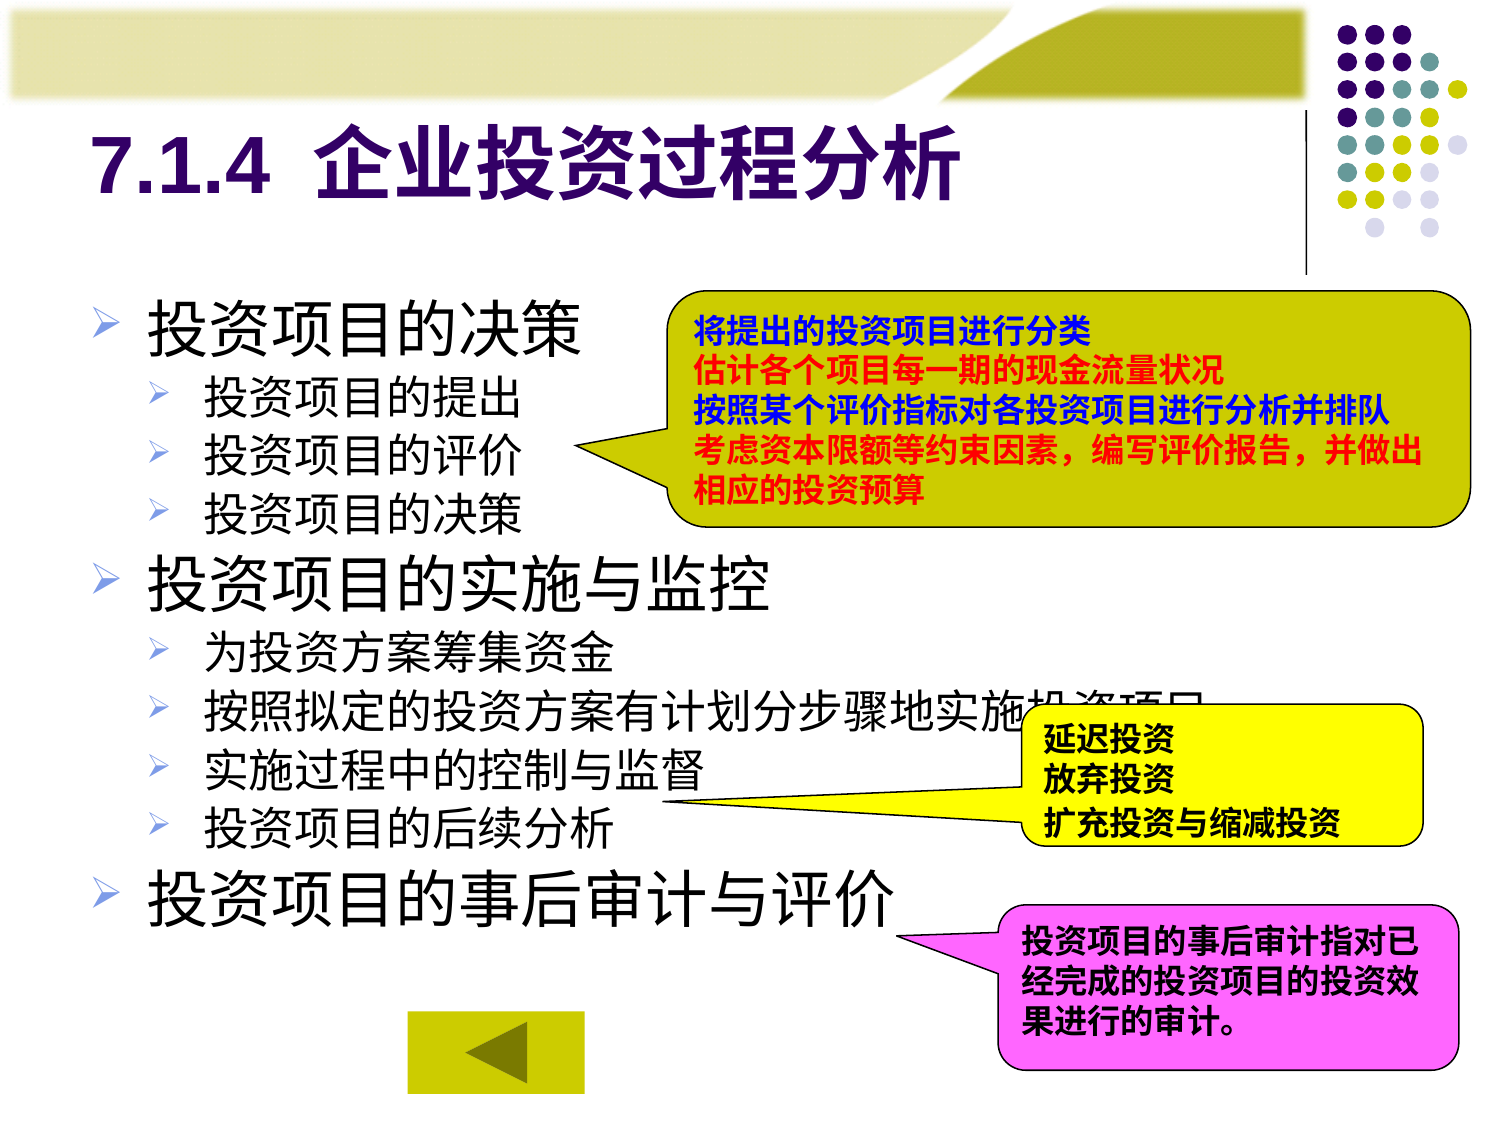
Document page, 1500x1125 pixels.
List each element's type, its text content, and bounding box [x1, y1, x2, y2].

text_box 将提出的投资项目进行分类 估计各个项目每一期的现金流量状况 按照某个评价指标对各投资项目进行分析并排队 考虑资本限额等约束因素，编写评价报告，并做出相应的投资预算 [575, 290, 1471, 528]
list 投资项目的决策 投资项目的提出 投资项目的评价 投资项目的决策 投资项目的实施与监控 为投资方案筹集资金 按照拟定的投资方案有计划分步骤地实施投资项目 实施过程中的控制与监督 投资项目的后续分析 投资项目的事后审计与评价 [74, 290, 1426, 1006]
title 7.1.4 企业投资过程分析 [74, 113, 1313, 290]
picture [0, 0, 1322, 110]
text_box 投资项目的事后审计指对已经完成的投资项目的投资效果进行的审计。 [896, 904, 1459, 1071]
text_box 延迟投资 放弃投资 扩充投资与缩减投资 [662, 704, 1424, 847]
text_box [407, 1011, 585, 1094]
